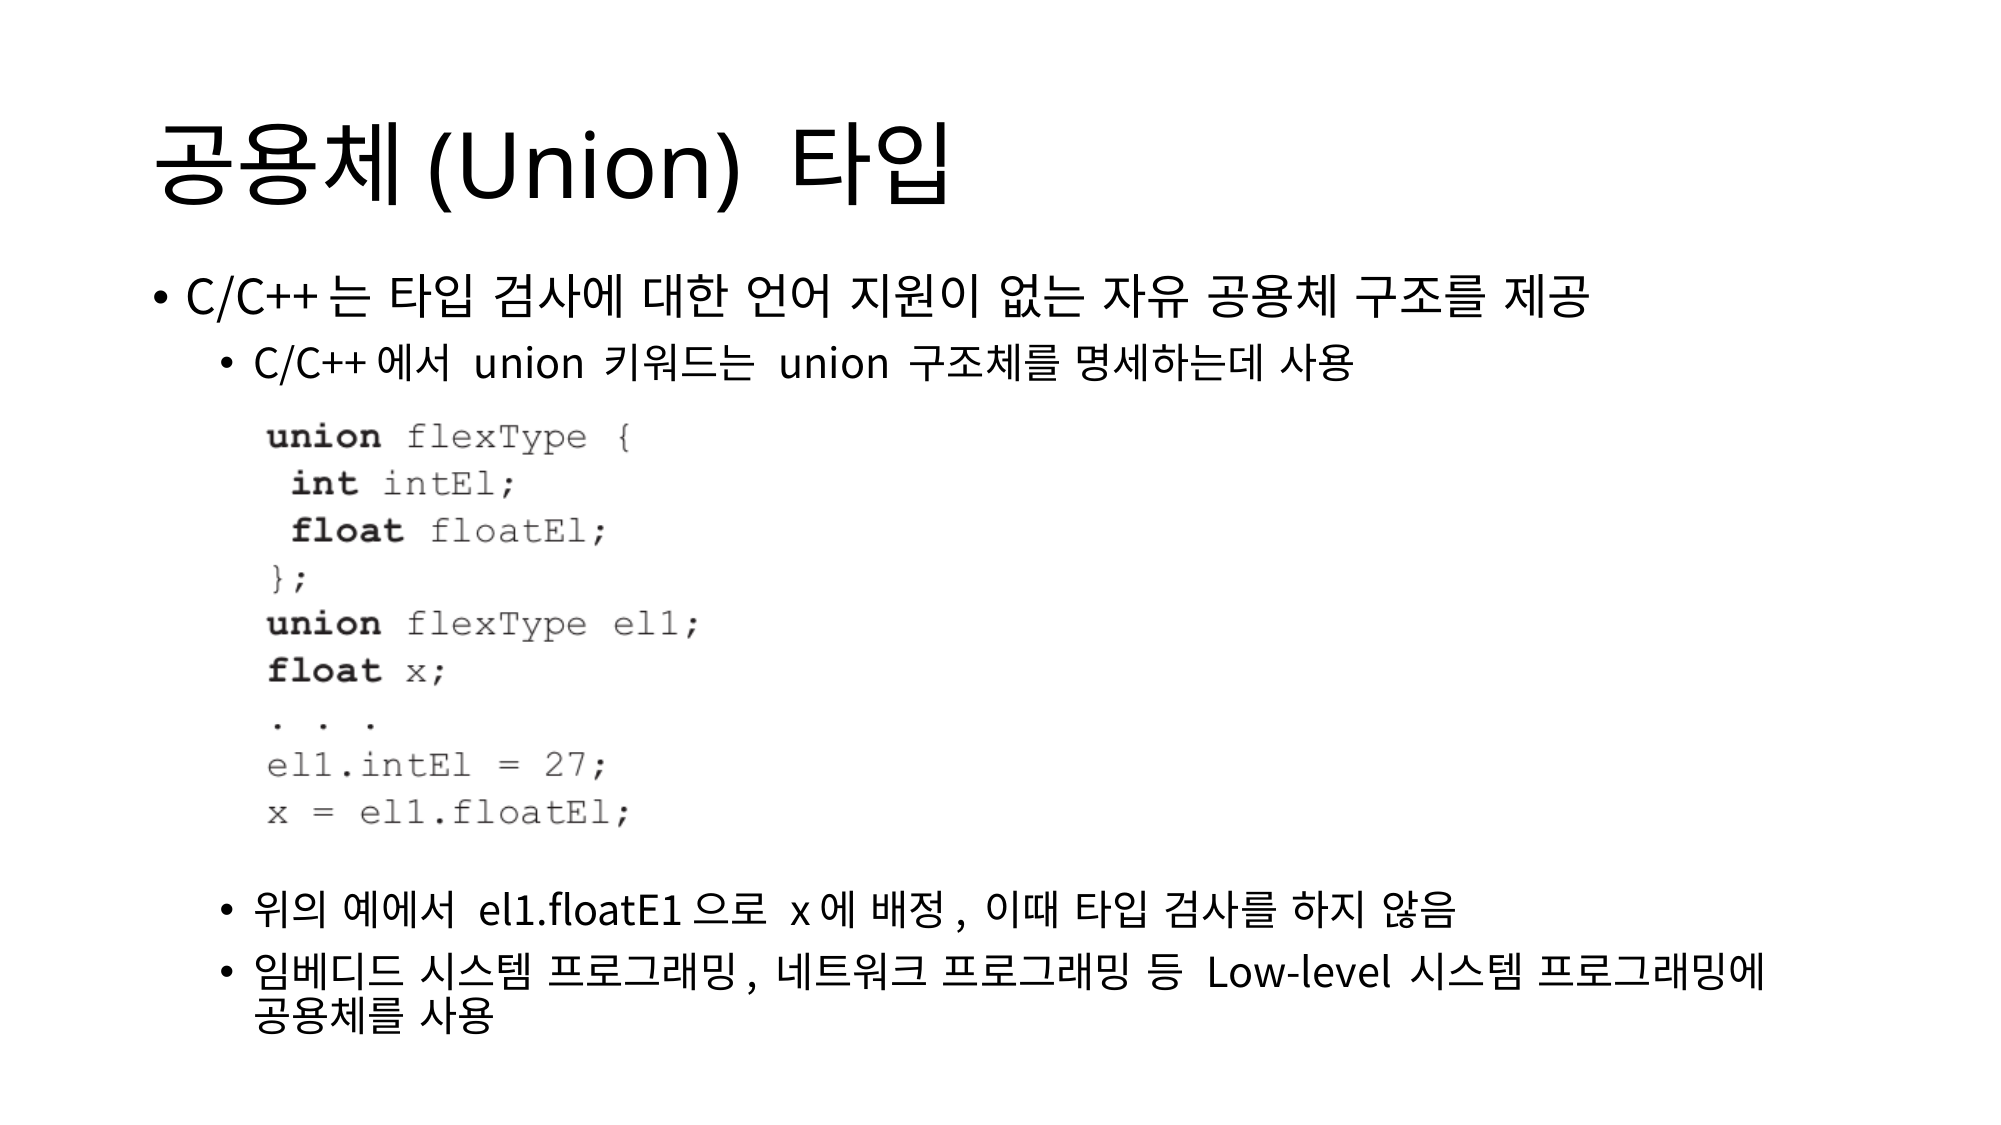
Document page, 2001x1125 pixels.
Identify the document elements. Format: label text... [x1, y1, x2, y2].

list C/C++는 타입 검사에 대한 언어 지원이 없는 자유 공용체 구조를 제공 C/C++에서 union 키워드는 union 구조체를 명세하는데 사용 위의 예에서 el1.floatE1으로 x에 배정, 이때 타입 검사를 하지 않음 임베디드 시스템 프로그래밍, 네트워크 프로그래밍 등 Low-level 시스템 프로그래밍에 공용체를 사용 [137, 265, 1924, 1055]
title 공용체(Union) 타입 [137, 59, 1863, 265]
picture [255, 415, 707, 836]
